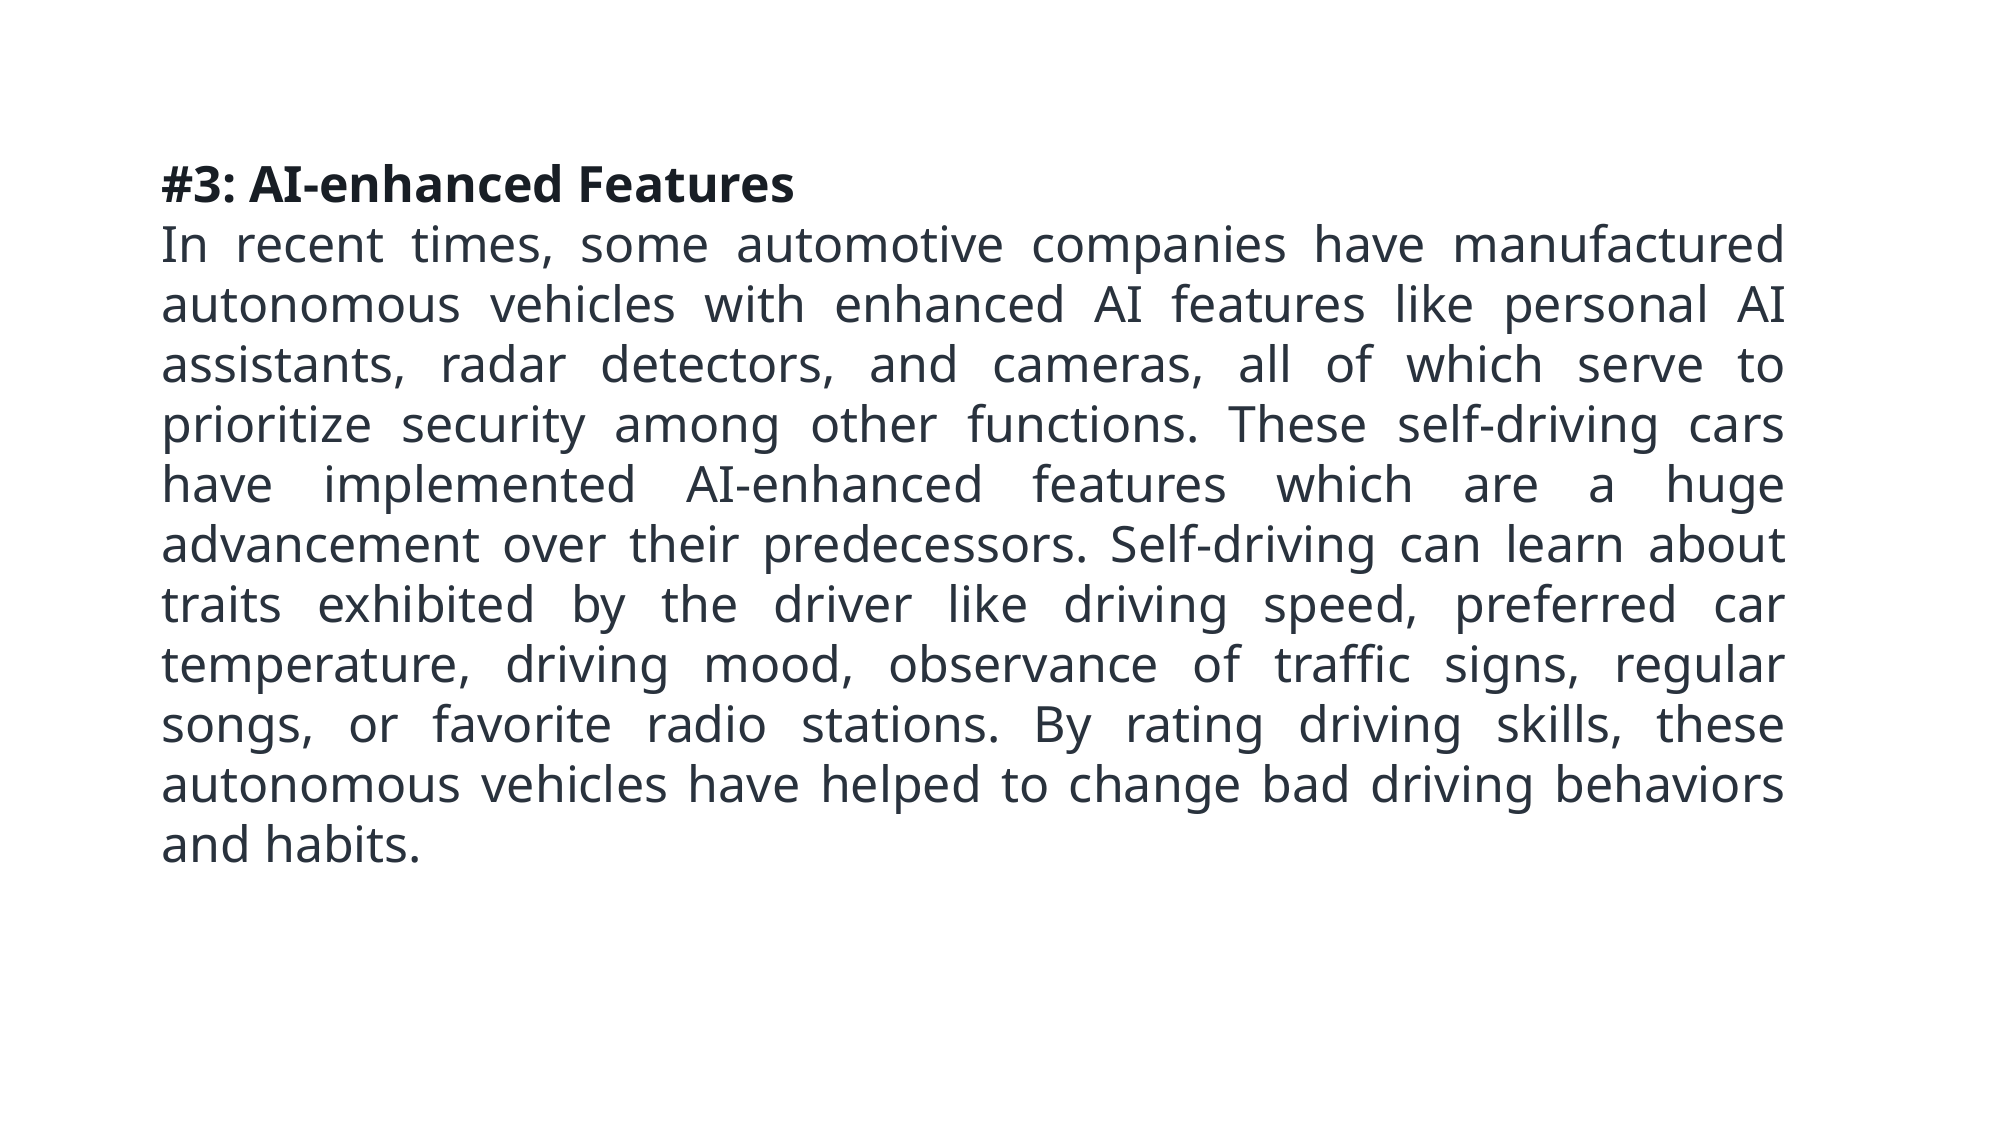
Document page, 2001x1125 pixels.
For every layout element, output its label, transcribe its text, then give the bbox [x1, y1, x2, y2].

text_box #3: AI-enhanced Features In recent times, some automotive companies have manufactured autonomous vehicles with enhanced AI features like personal AI assistants, radar detectors, and cameras, all of which serve to prioritize security among other functions. These self-driving cars have implemented AI-enhanced features which are a huge advancement over their predecessors. Self-driving can learn about traits exhibited by the driver like driving speed, preferred car temperature, driving mood, observance of traffic signs, regular songs, or favorite radio stations. By rating driving skills, these autonomous vehicles have helped to change bad driving behaviors and habits. [146, 145, 1802, 881]
